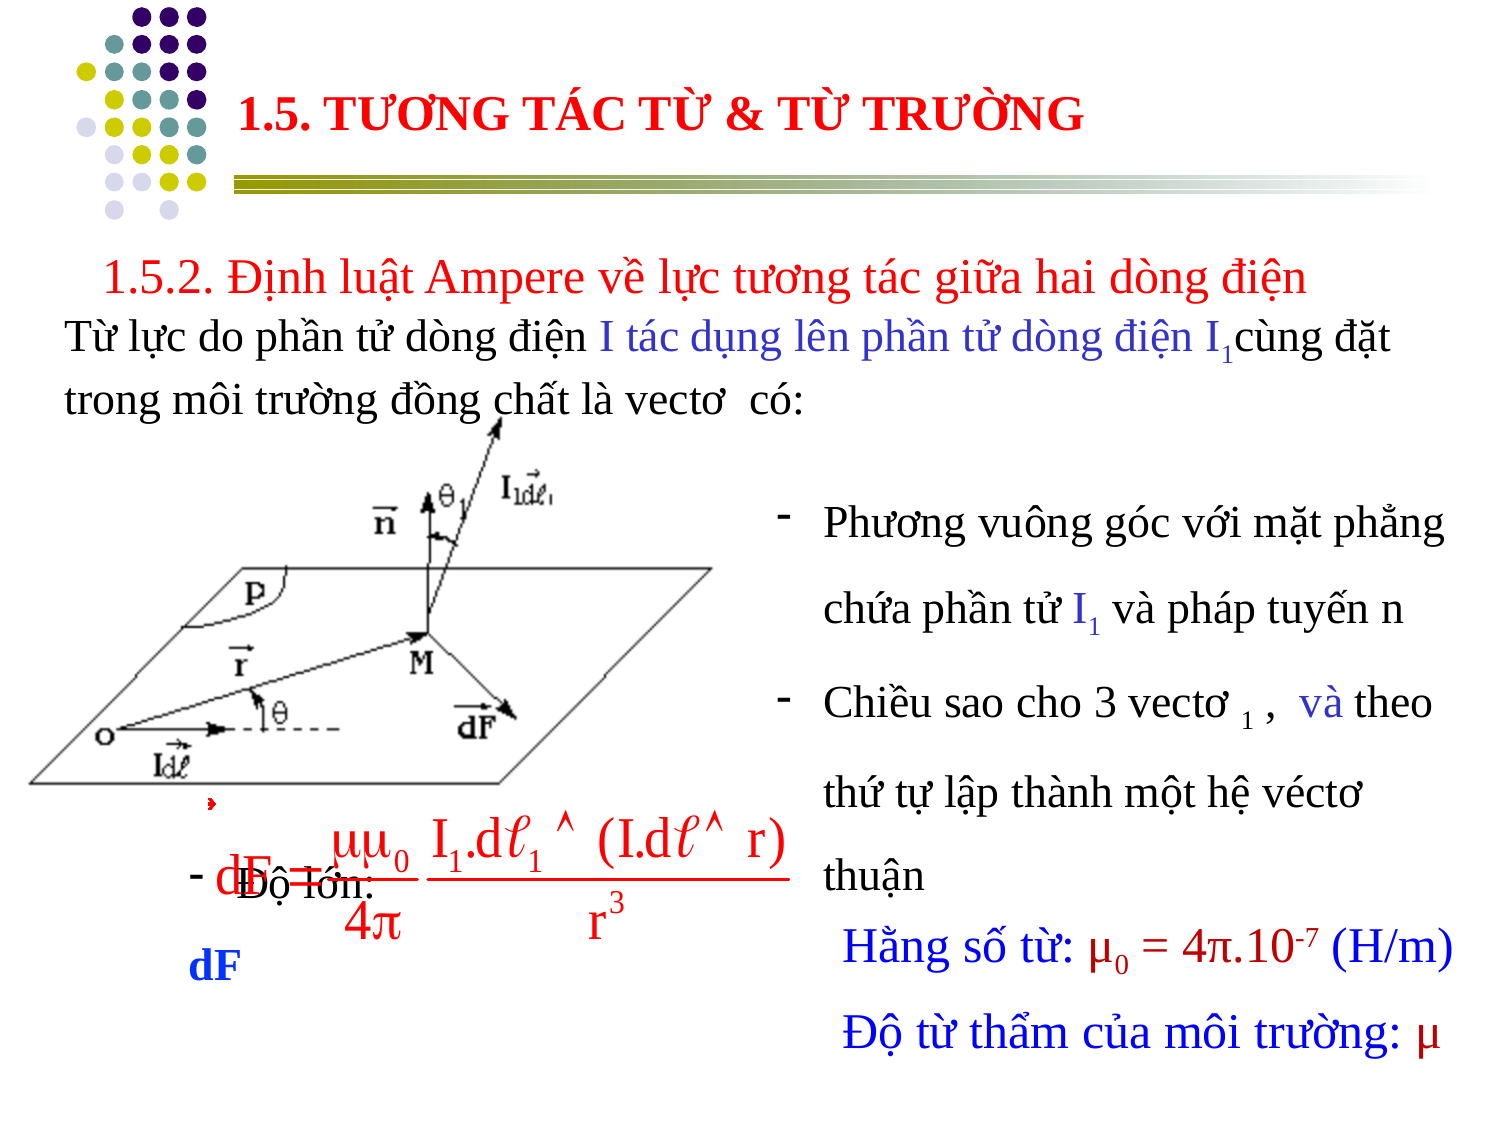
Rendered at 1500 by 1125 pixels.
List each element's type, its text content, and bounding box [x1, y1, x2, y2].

text_box Hằng số từ: μ0 = 4π.10-7 (H/m) Độ từ thẩm của môi trường: μ [827, 884, 1470, 1066]
text_box 1.5. TƯƠNG TÁC TỪ & TỪ TRƯỜNG [222, 42, 1500, 148]
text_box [22, 403, 732, 789]
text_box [207, 788, 800, 953]
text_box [234, 175, 1435, 194]
text_box 1.5.2. Định luật Ampere về lực tương tác giữa hai dòng điện [87, 175, 1500, 311]
text_box [779, 320, 1500, 427]
